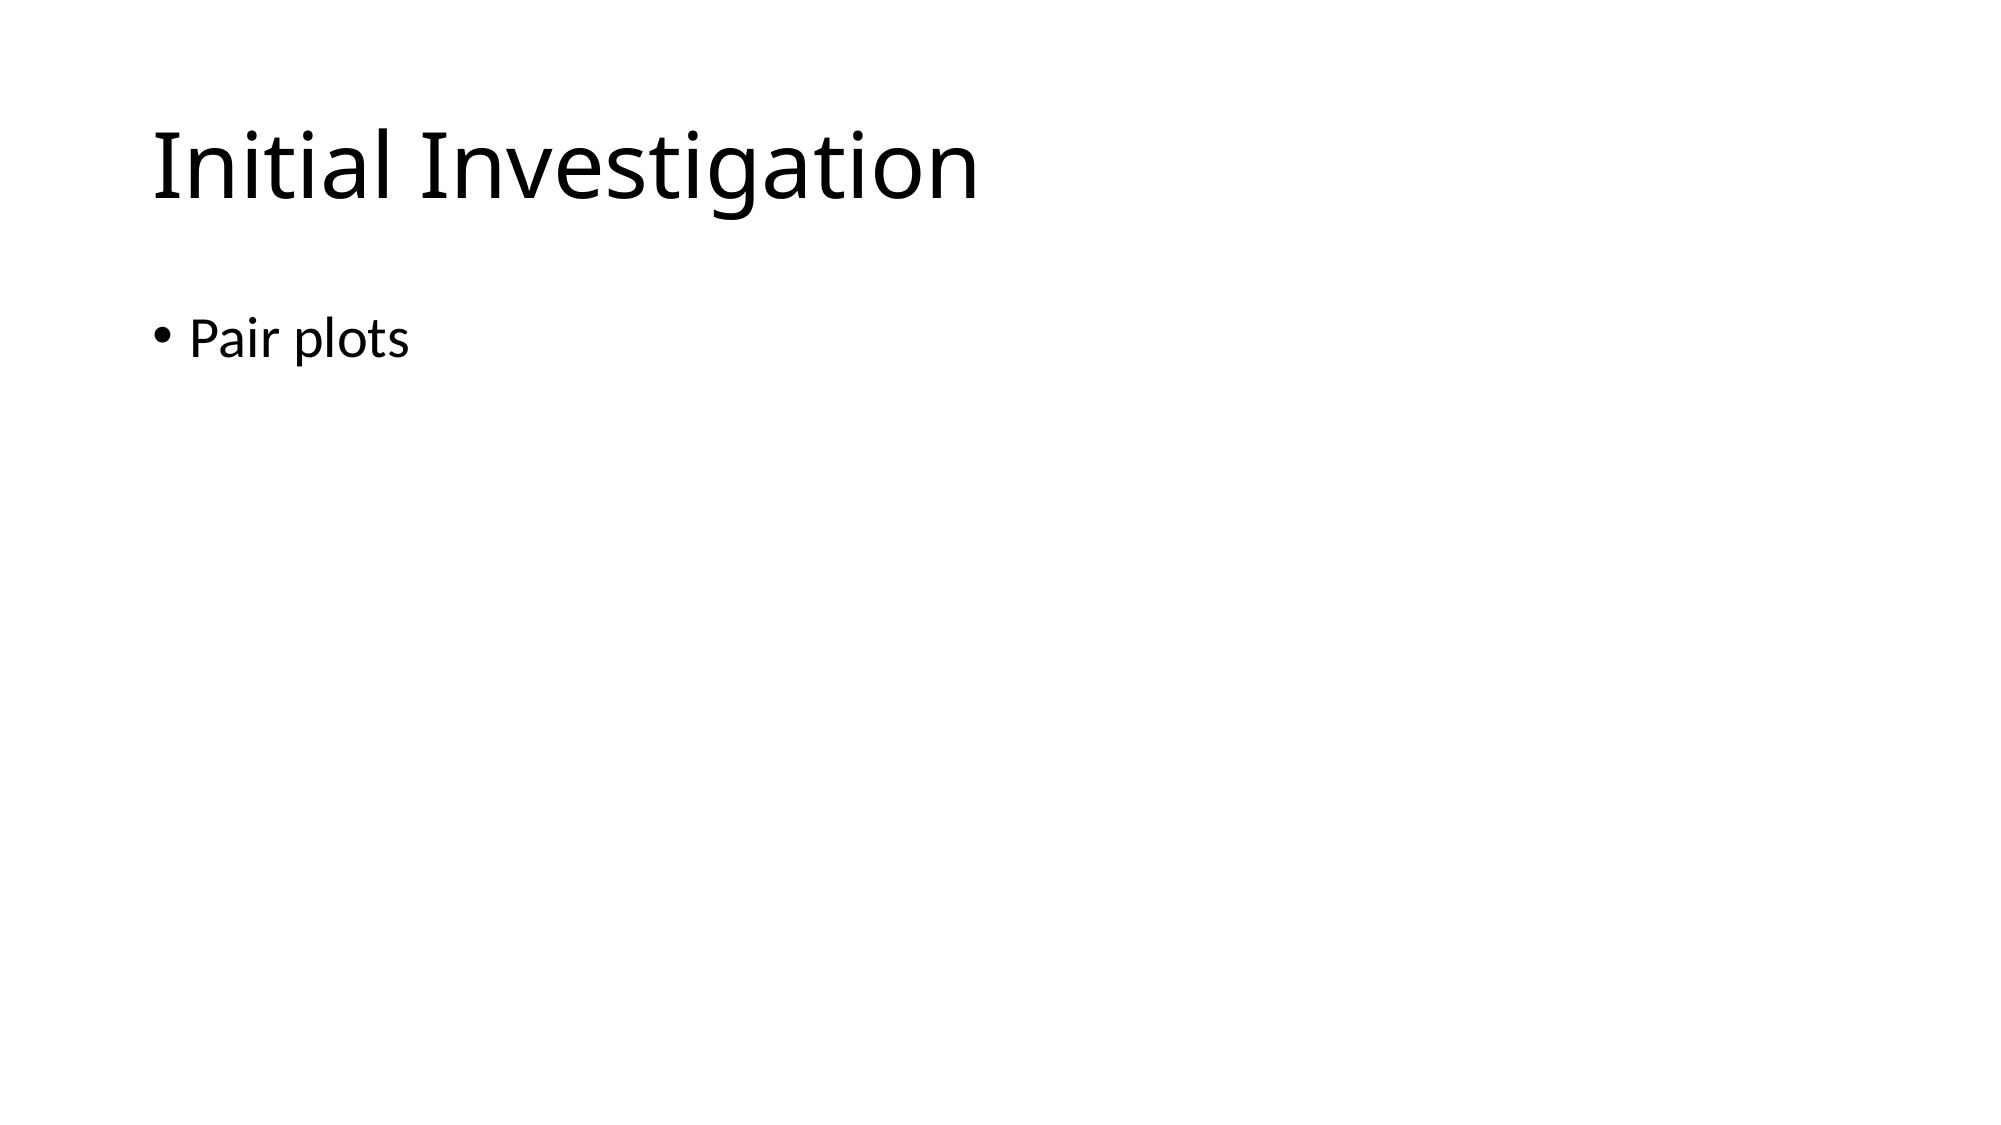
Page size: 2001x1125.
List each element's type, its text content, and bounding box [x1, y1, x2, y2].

list Pair plots [137, 299, 1863, 1014]
title Initial Investigation [137, 59, 1863, 278]
